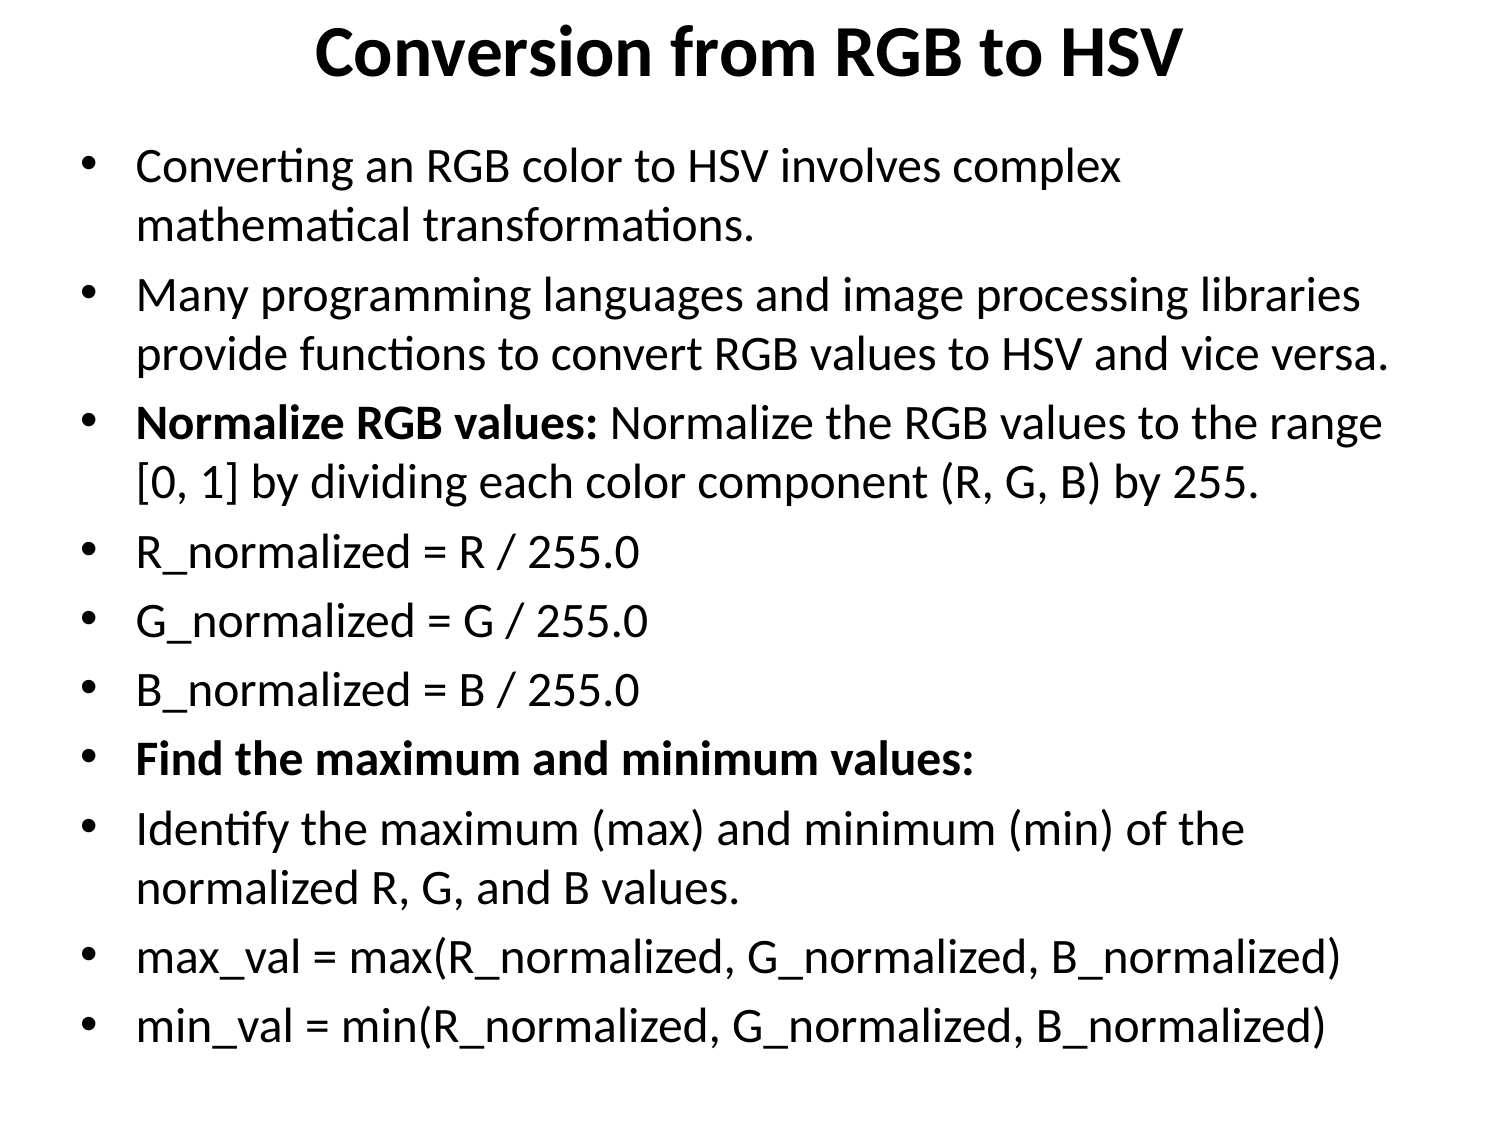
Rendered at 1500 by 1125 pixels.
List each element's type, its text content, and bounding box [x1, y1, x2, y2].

list Converting an RGB color to HSV involves complex mathematical transformations. Many programming languages and image processing libraries provide functions to convert RGB values to HSV and vice versa. Normalize RGB values: Normalize the RGB values to the range [0, 1] by dividing each color component (R, G, B) by 255. R_normalized = R / 255.0 G_normalized = G / 255.0 B_normalized = B / 255.0 Find the maximum and minimum values: Identify the maximum (max) and minimum (min) of the normalized R, G, and B values. max_val = max(R_normalized, G_normalized, B_normalized) min_val = min(R_normalized, G_normalized, B_normalized) [64, 125, 1415, 1083]
title Conversion from RGB to HSV [75, 0, 1425, 100]
